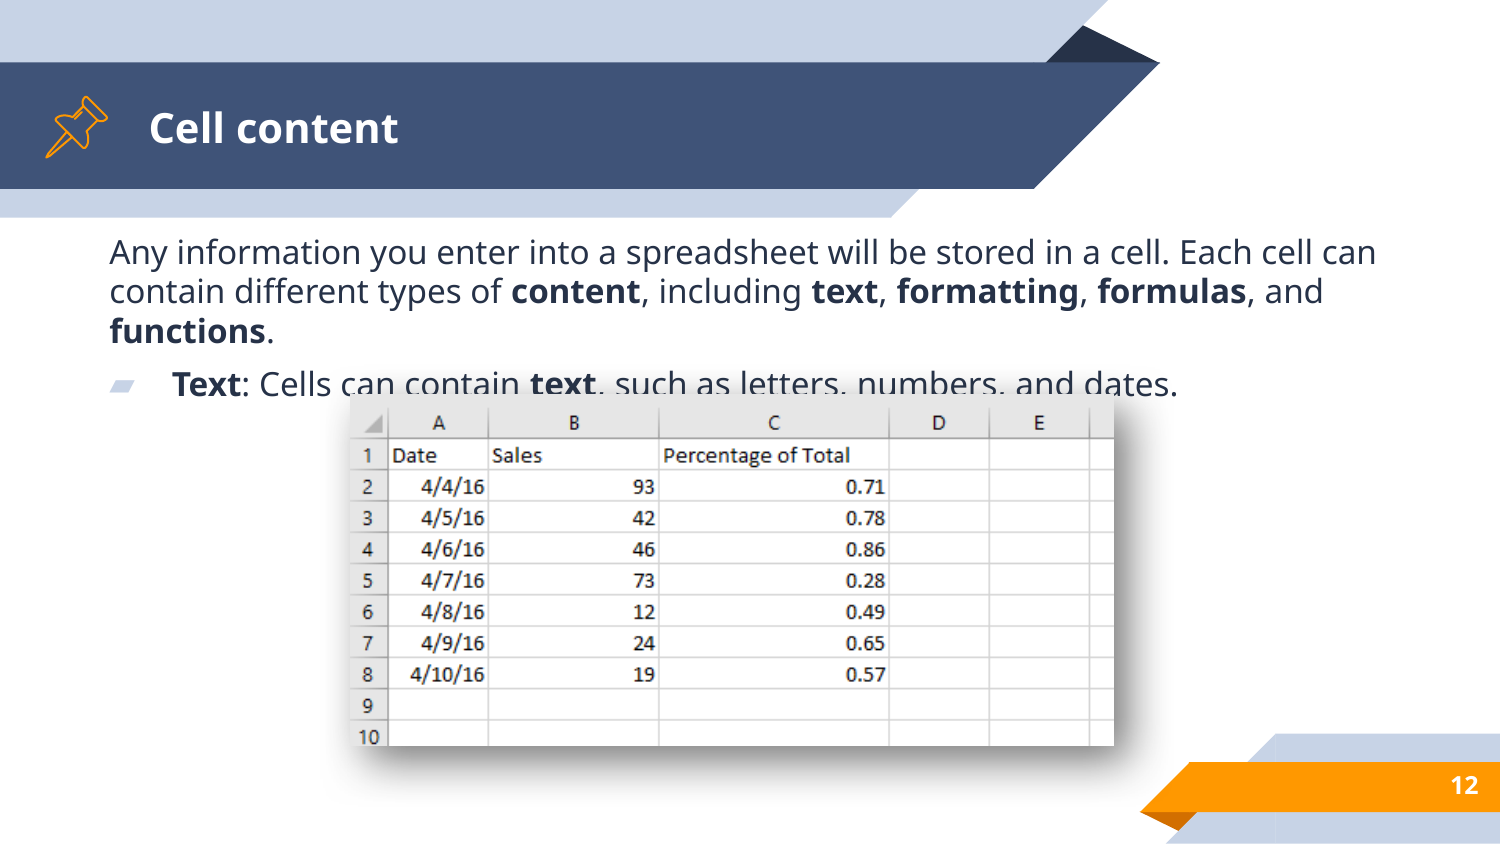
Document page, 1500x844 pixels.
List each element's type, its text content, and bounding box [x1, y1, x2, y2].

title Cell content [133, 64, 1035, 190]
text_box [45, 96, 108, 158]
slide_number 12 [1249, 760, 1494, 813]
list Any information you enter into a spreadsheet will be stored in a cell. Each cell can contain different types of content, including text, formatting, formulas, and functions. Text: Cells can contain text, such as letters, numbers, and dates. [81, 215, 1411, 685]
picture [350, 394, 1114, 747]
